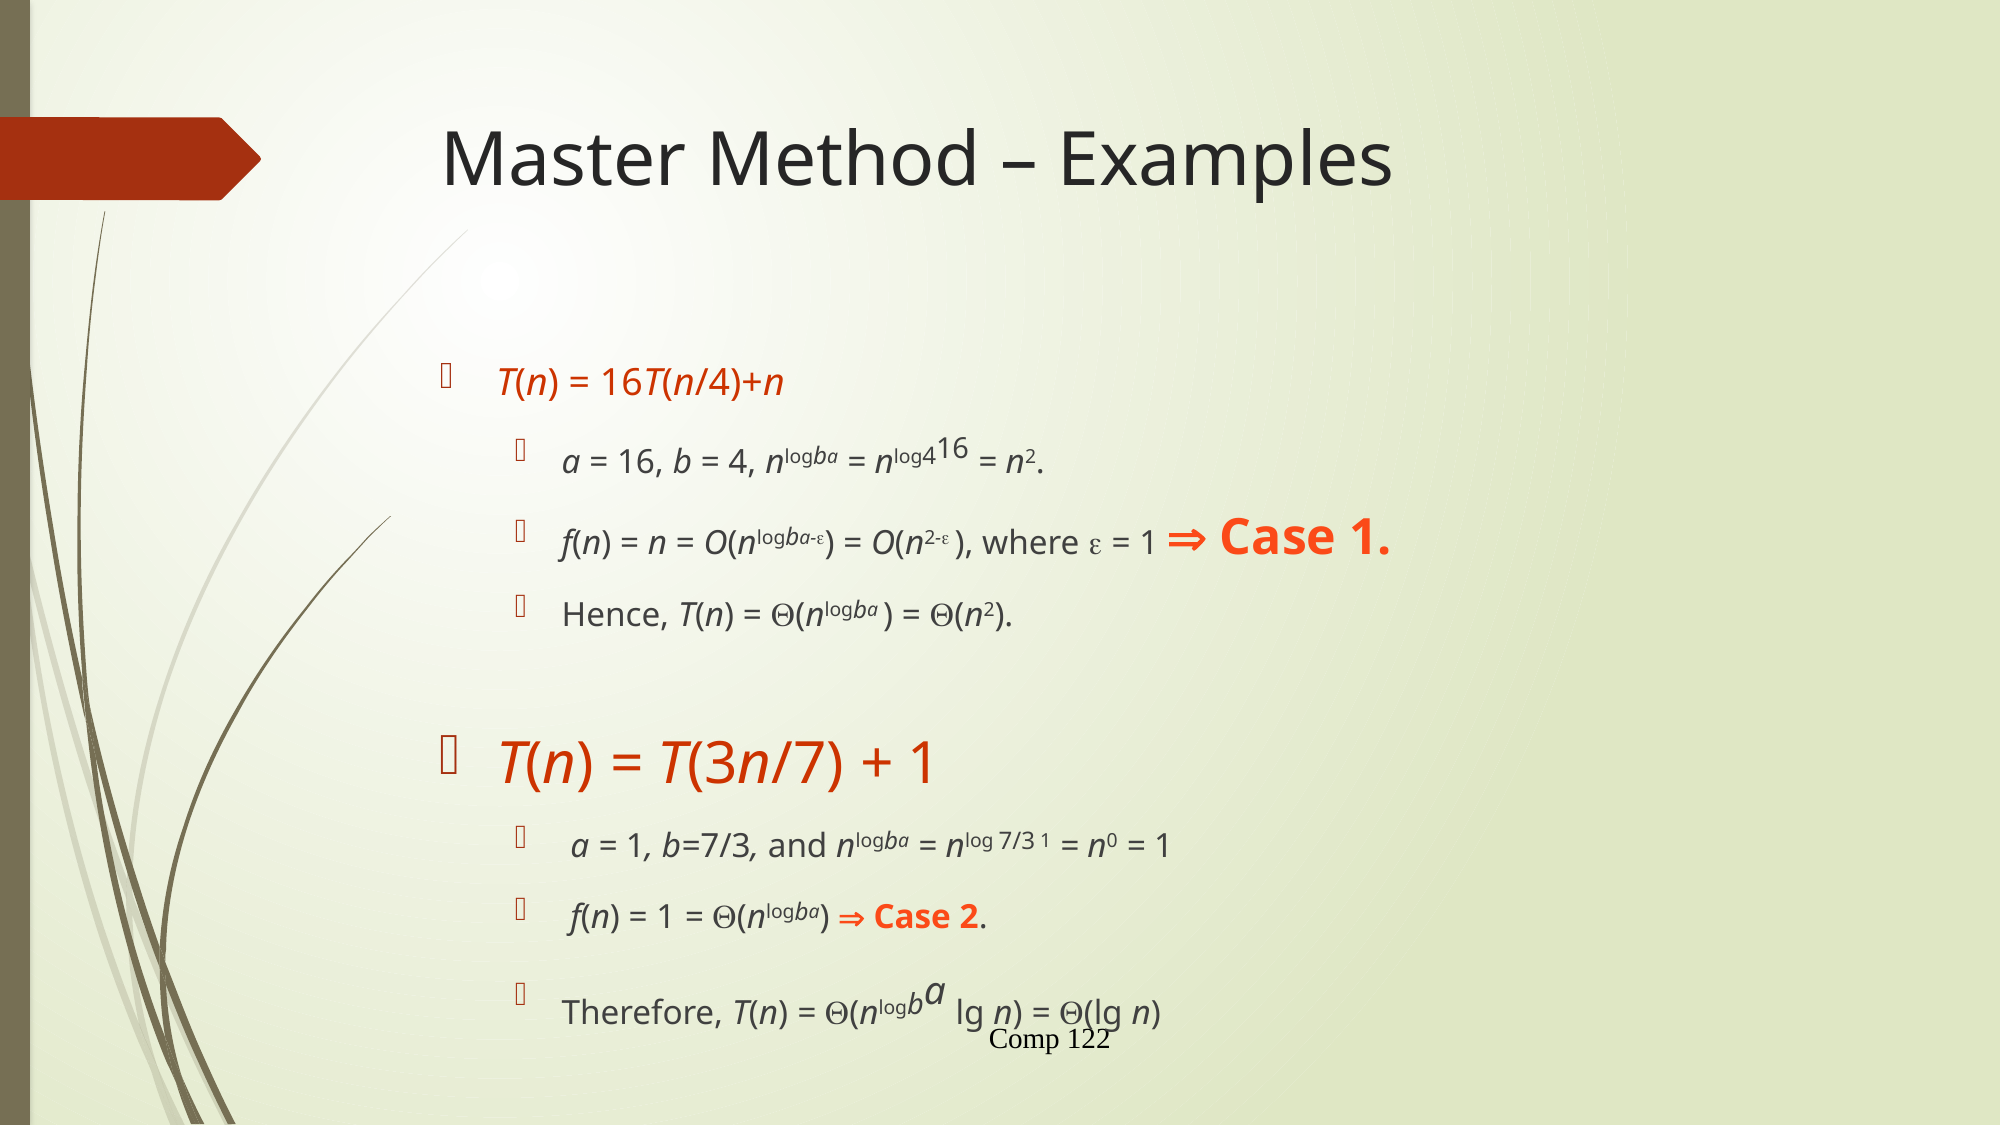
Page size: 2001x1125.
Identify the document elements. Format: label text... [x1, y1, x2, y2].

footer Comp 122 [424, 1006, 1675, 1067]
list T(n) = 16T(n/4)+n a = 16, b = 4, nlogba = nlog416 = n2. f(n) = n = O(nlogba-) = O(n2- ), where  = 1  Case 1. Hence, T(n) = (nlogba ) = (n2). T(n) = T(3n/7) + 1 a = 1, b=7/3, and nlogba = nlog 7/3 1 = n0 = 1 f(n) = 1 = (nlogba)  Case 2. Therefore, T(n) = (nlogba lg n) = (lg n) [424, 350, 1888, 988]
title Master Method – Examples [425, 102, 1888, 313]
